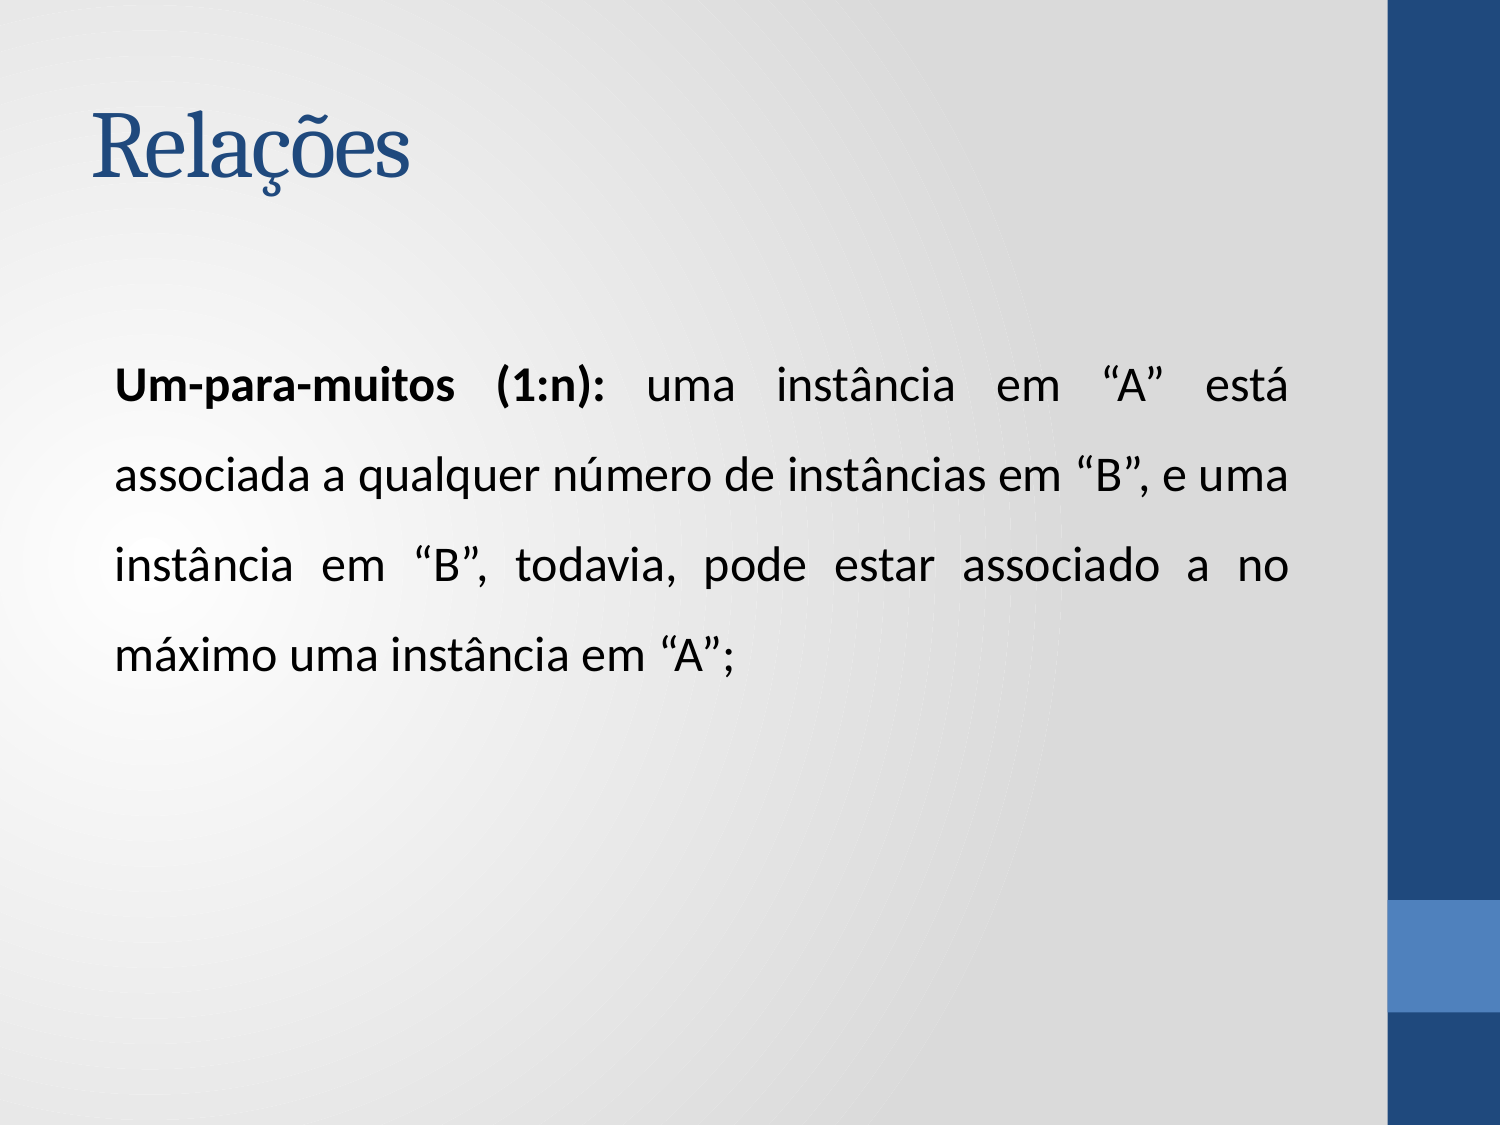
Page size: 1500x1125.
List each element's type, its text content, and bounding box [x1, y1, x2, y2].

title Relações [75, 45, 1325, 233]
text_box Um-para-muitos (1:n): uma instância em “A” está associada a qualquer número de instâncias em “B”, e uma instância em “B”, todavia, pode estar associado a no máximo uma instância em “A”; [100, 314, 1306, 690]
